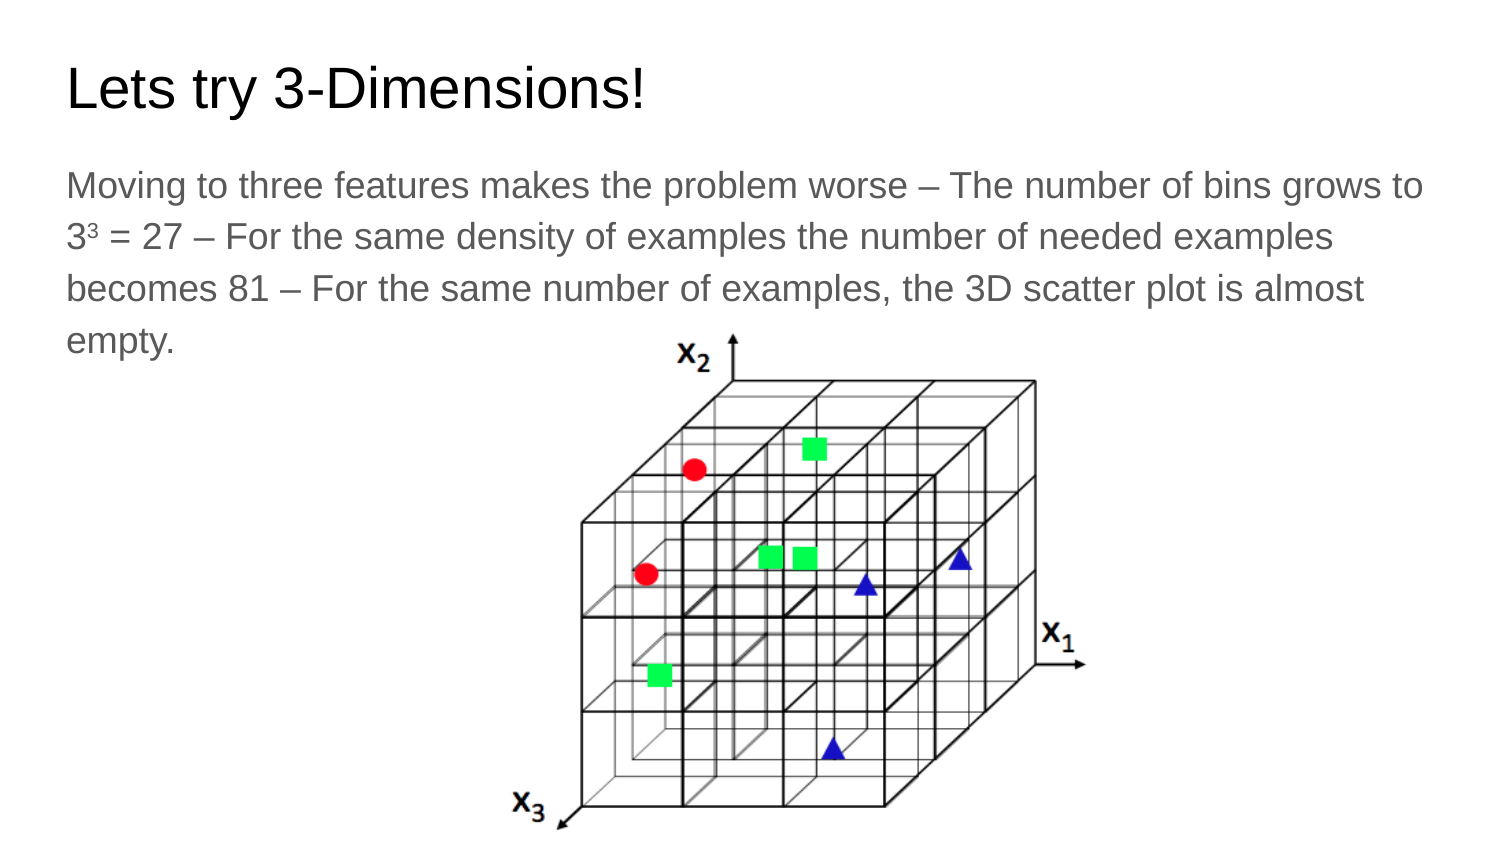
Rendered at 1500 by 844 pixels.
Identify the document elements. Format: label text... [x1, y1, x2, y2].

picture [475, 313, 1116, 844]
list Moving to three features makes the problem worse – The number of bins grows to 33 = 27 – For the same density of examples the number of needed examples becomes 81 – For the same number of examples, the 3D scatter plot is almost empty. [51, 139, 1449, 700]
title Lets try 3-Dimensions! [51, 35, 1449, 130]
